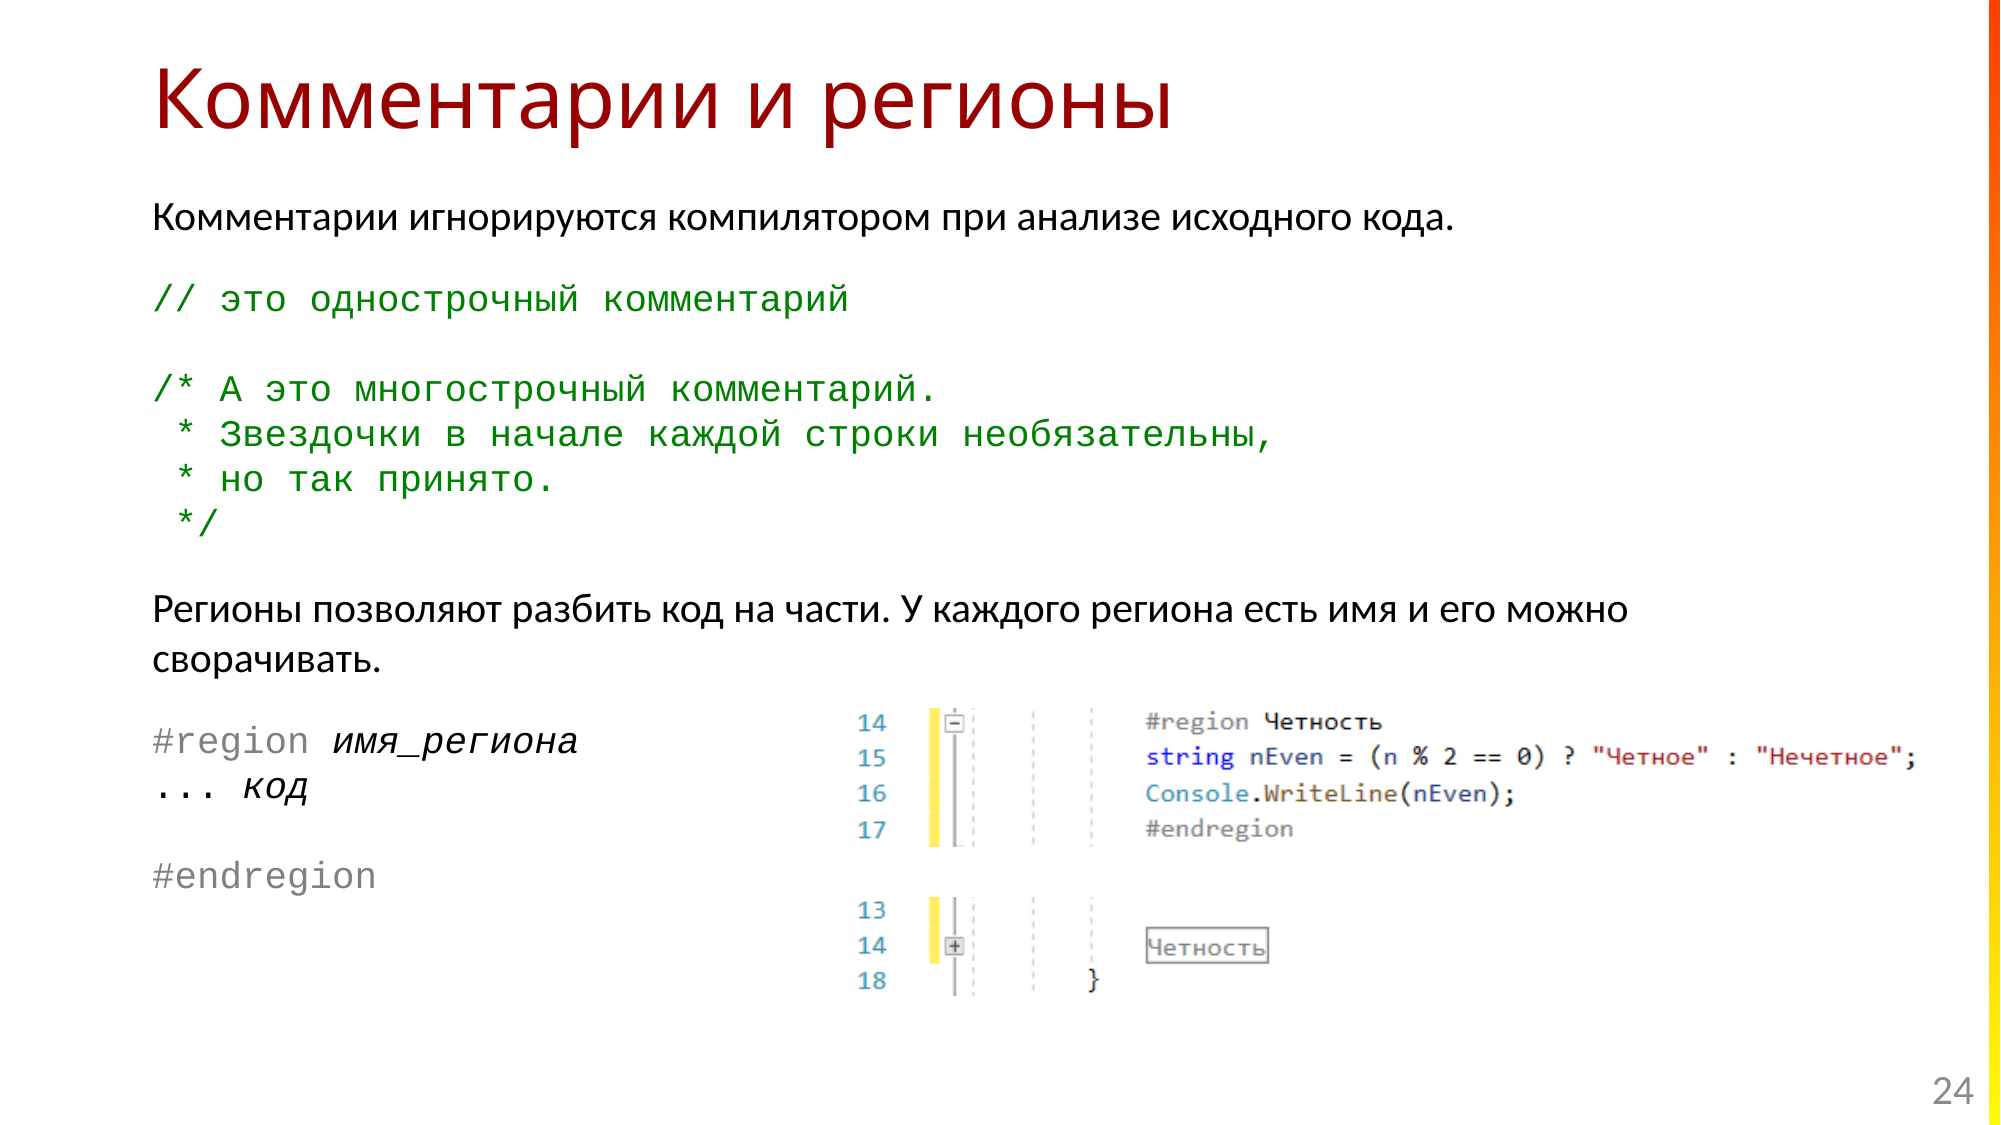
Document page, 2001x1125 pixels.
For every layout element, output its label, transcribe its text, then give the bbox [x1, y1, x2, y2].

title Комментарии и регионы [137, 22, 1863, 182]
picture [850, 897, 1524, 996]
text_box // это однострочный комментарий /* А это многострочный комментарий. * Звездочки в начале каждой строки необязательны, * но так принято. */ [137, 266, 1650, 551]
slide_number 24 [1830, 1057, 1990, 1118]
picture [850, 708, 1970, 847]
text_box Регионы позволяют разбить код на части. У каждого региона есть имя и его можно сворачивать. [137, 573, 1683, 688]
text_box #region имя_региона ... код #endregion [137, 708, 798, 904]
text_box Комментарии игнорируются компилятором при анализе исходного кода. [137, 181, 1683, 247]
